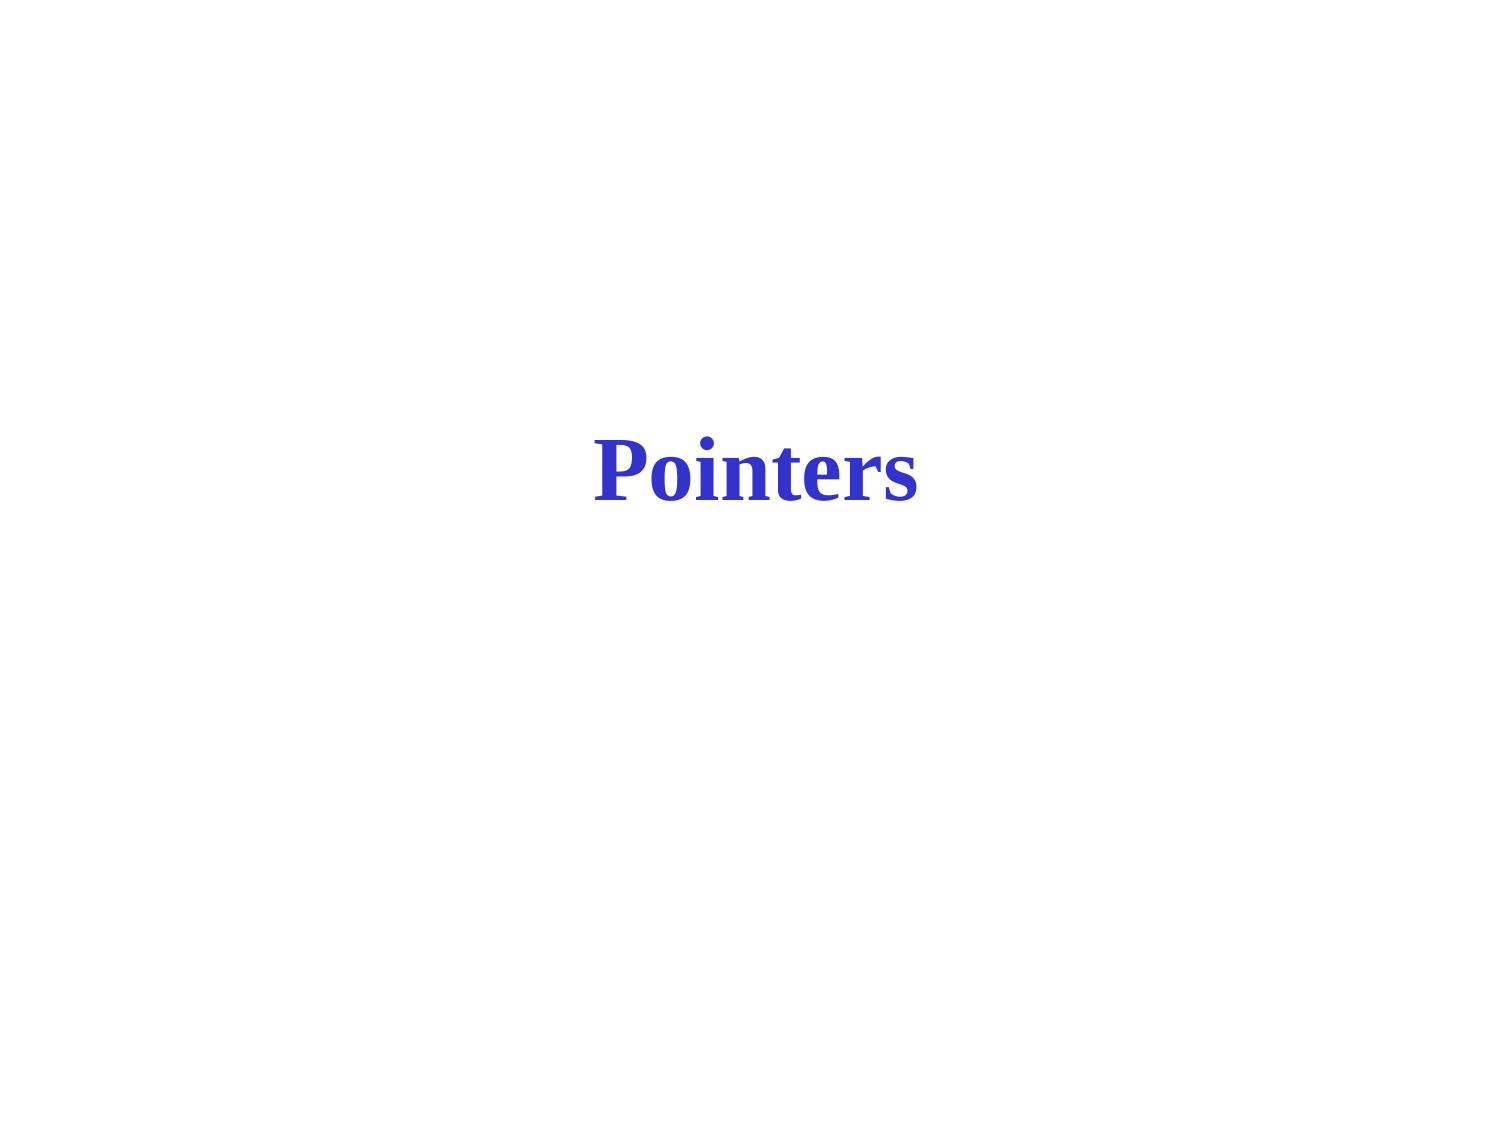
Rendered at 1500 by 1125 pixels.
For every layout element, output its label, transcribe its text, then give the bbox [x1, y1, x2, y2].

title Pointers [112, 262, 1400, 775]
